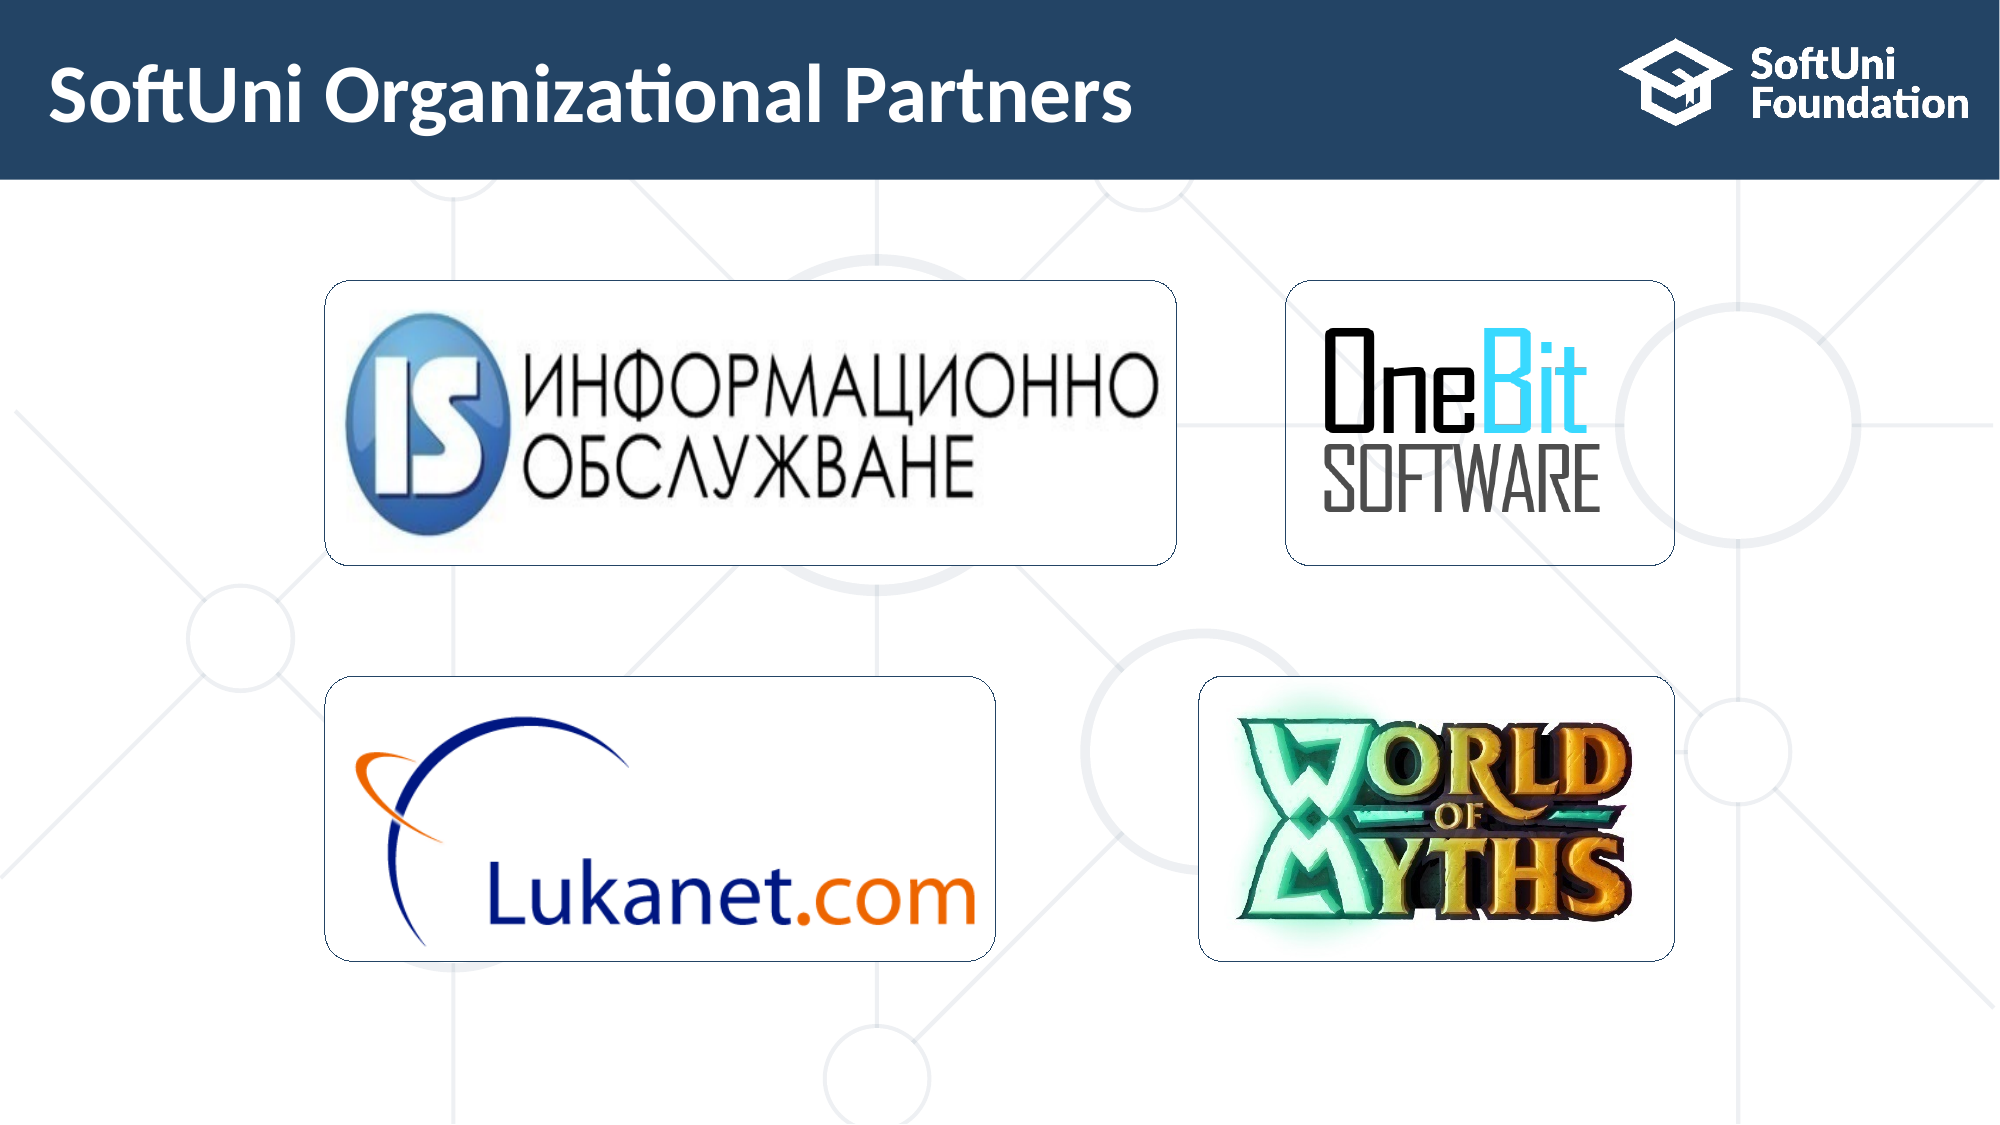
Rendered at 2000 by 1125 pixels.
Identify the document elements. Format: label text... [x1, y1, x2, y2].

title SoftUni Organizational Partners [31, 16, 1591, 162]
picture [1618, 38, 1968, 126]
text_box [324, 280, 1675, 962]
